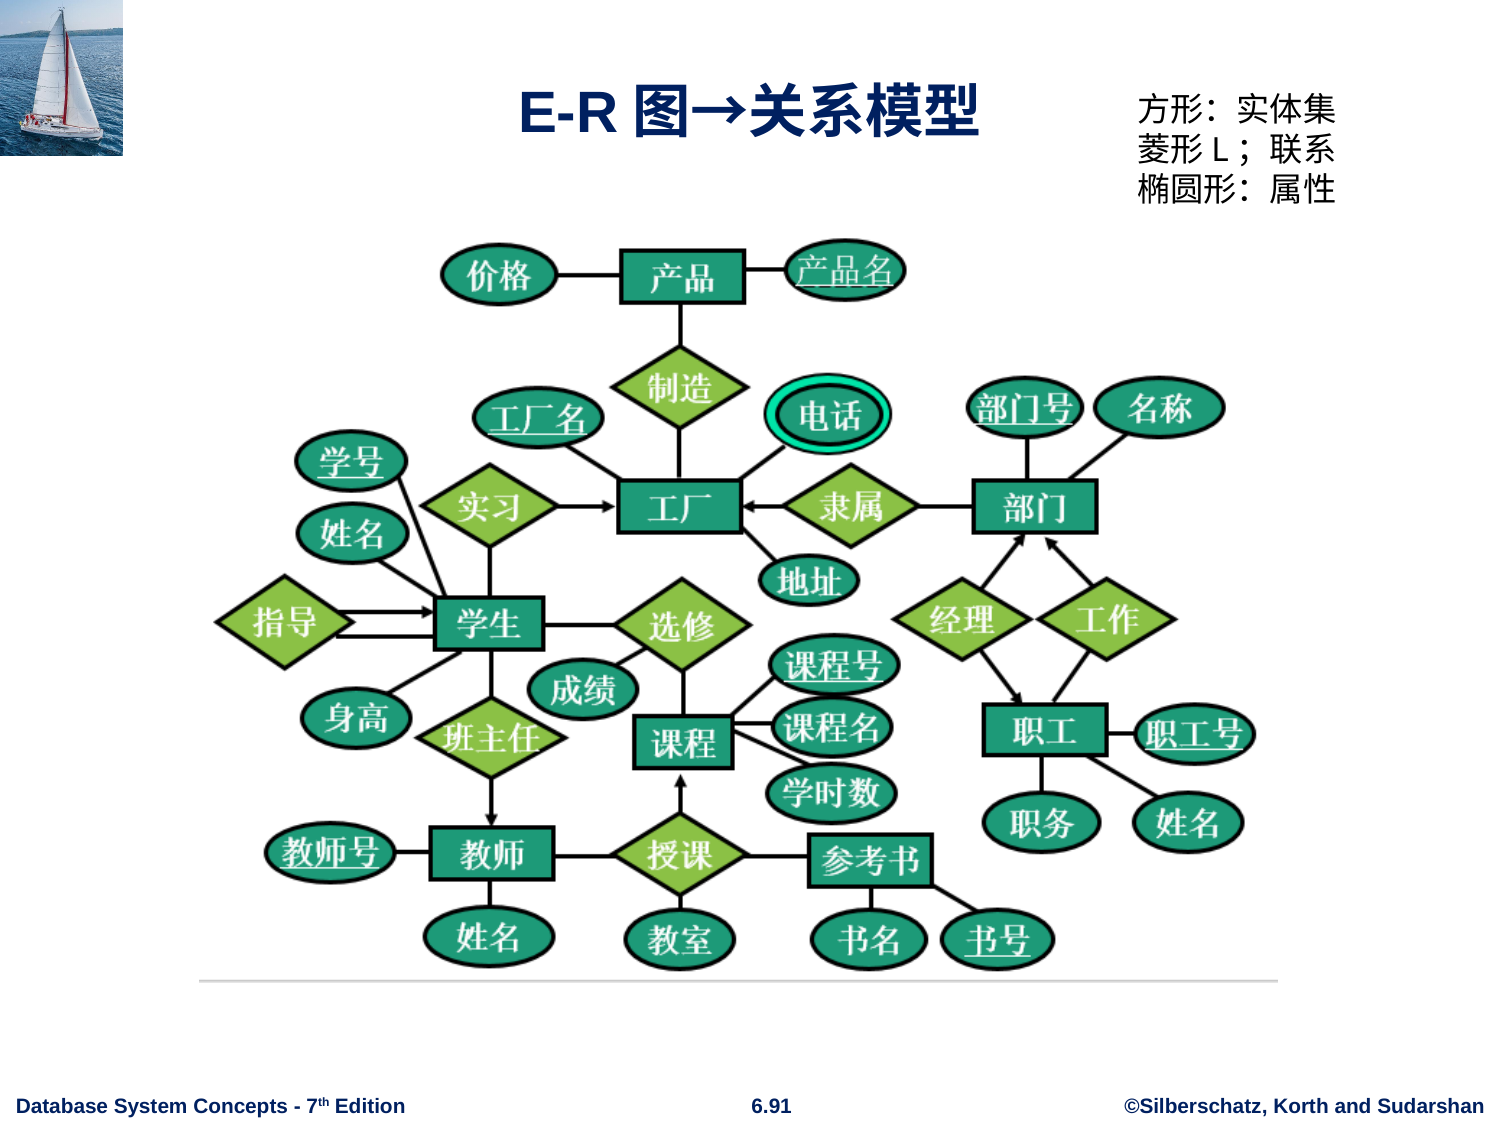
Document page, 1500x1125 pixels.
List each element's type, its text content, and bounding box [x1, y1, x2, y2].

picture [0, 0, 123, 156]
text_box 方形：实体集 菱形L；联系 椭圆形：属性 [1122, 80, 1452, 216]
picture [198, 214, 1278, 983]
title E-R图→关系模型 [102, 8, 1398, 152]
picture [107, 152, 123, 156]
